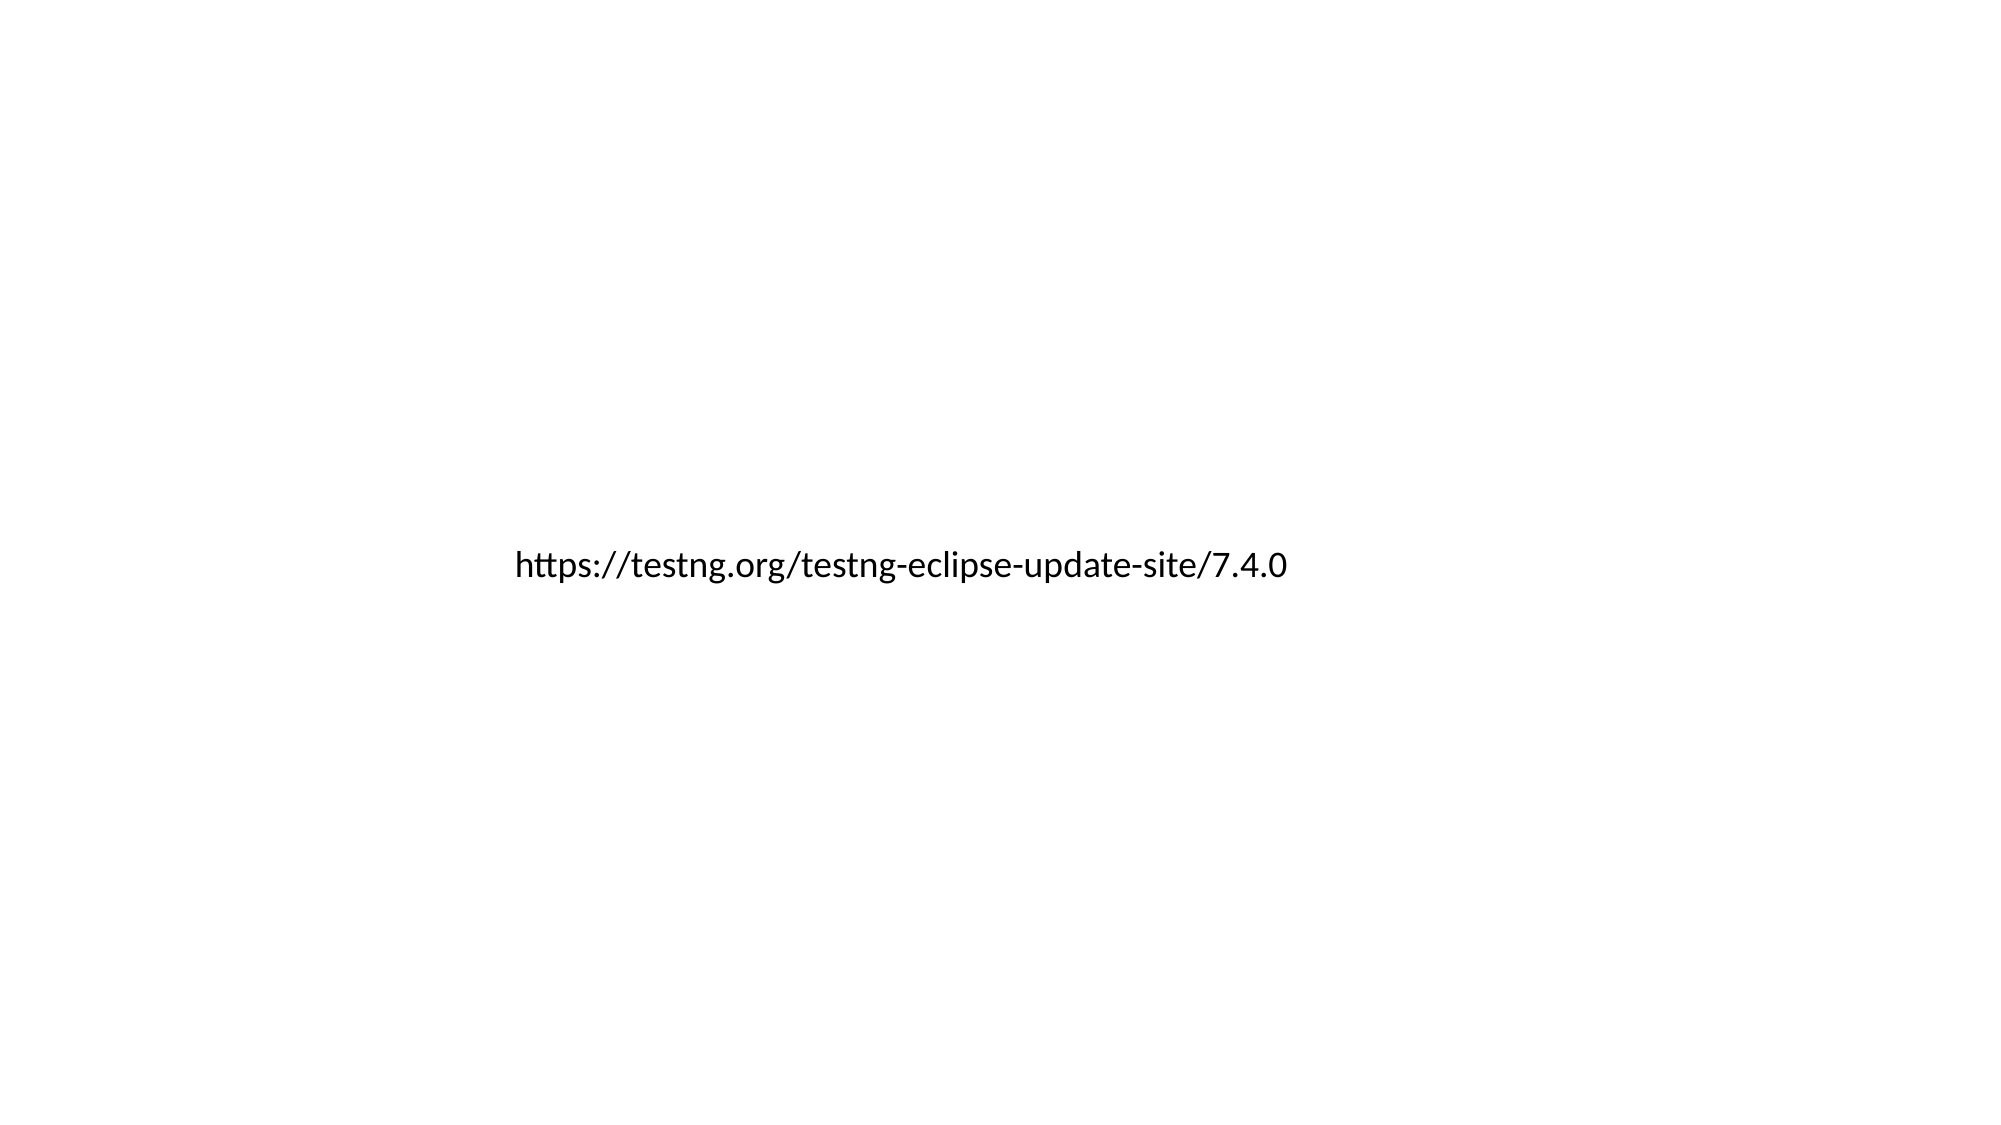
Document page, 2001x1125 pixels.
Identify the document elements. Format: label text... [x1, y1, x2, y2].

text_box https://testng.org/testng-eclipse-update-site/7.4.0 [500, 532, 1500, 592]
